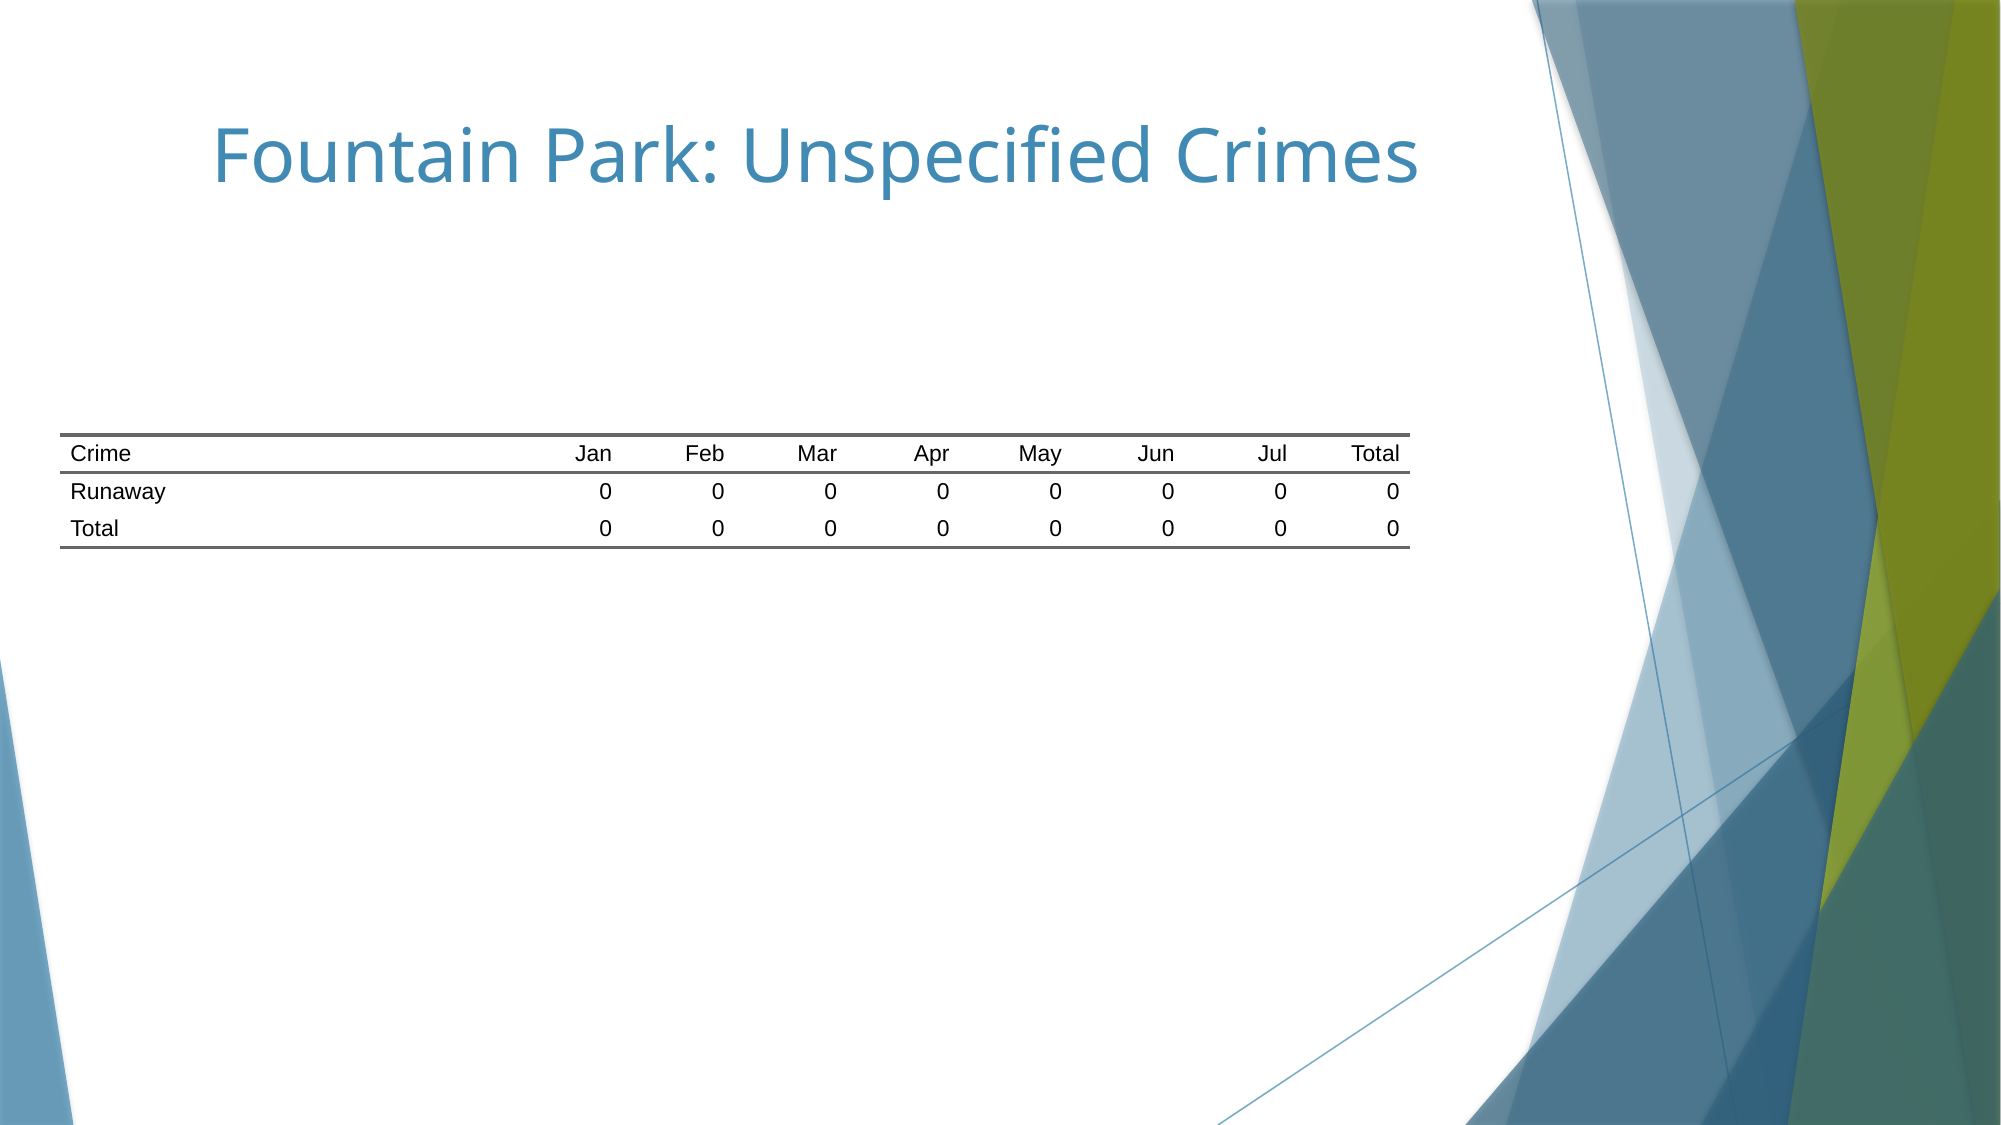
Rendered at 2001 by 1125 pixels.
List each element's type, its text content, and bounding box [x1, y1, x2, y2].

table_cell 0 [1185, 510, 1298, 546]
table_cell Runaway [60, 474, 510, 510]
table_cell 0 [735, 510, 848, 546]
table_cell 0 [1073, 474, 1185, 510]
table_cell 0 [1073, 510, 1185, 546]
table_header Total [1298, 437, 1410, 471]
table_cell 0 [848, 510, 960, 546]
table_cell 0 [510, 474, 623, 510]
table_cell 0 [960, 510, 1073, 546]
table_cell 0 [735, 474, 848, 510]
table_header Jun [1073, 437, 1185, 471]
table_cell 0 [1185, 474, 1298, 510]
table_header Jul [1185, 437, 1298, 471]
table_cell Total [60, 510, 510, 546]
table_header Feb [623, 437, 735, 471]
table_cell 0 [623, 474, 735, 510]
table_cell 0 [1298, 510, 1410, 546]
table_header Jan [510, 437, 623, 471]
title Fountain Park: Unspecified Crimes [111, 99, 1522, 317]
table_header Crime [60, 437, 510, 471]
table_cell 0 [510, 510, 623, 546]
table_cell 0 [623, 510, 735, 546]
table_header Mar [735, 437, 848, 471]
table_cell 0 [848, 474, 960, 510]
table_header Apr [848, 437, 960, 471]
table_header May [960, 437, 1073, 471]
table_cell 0 [1298, 474, 1410, 510]
table_cell 0 [960, 474, 1073, 510]
